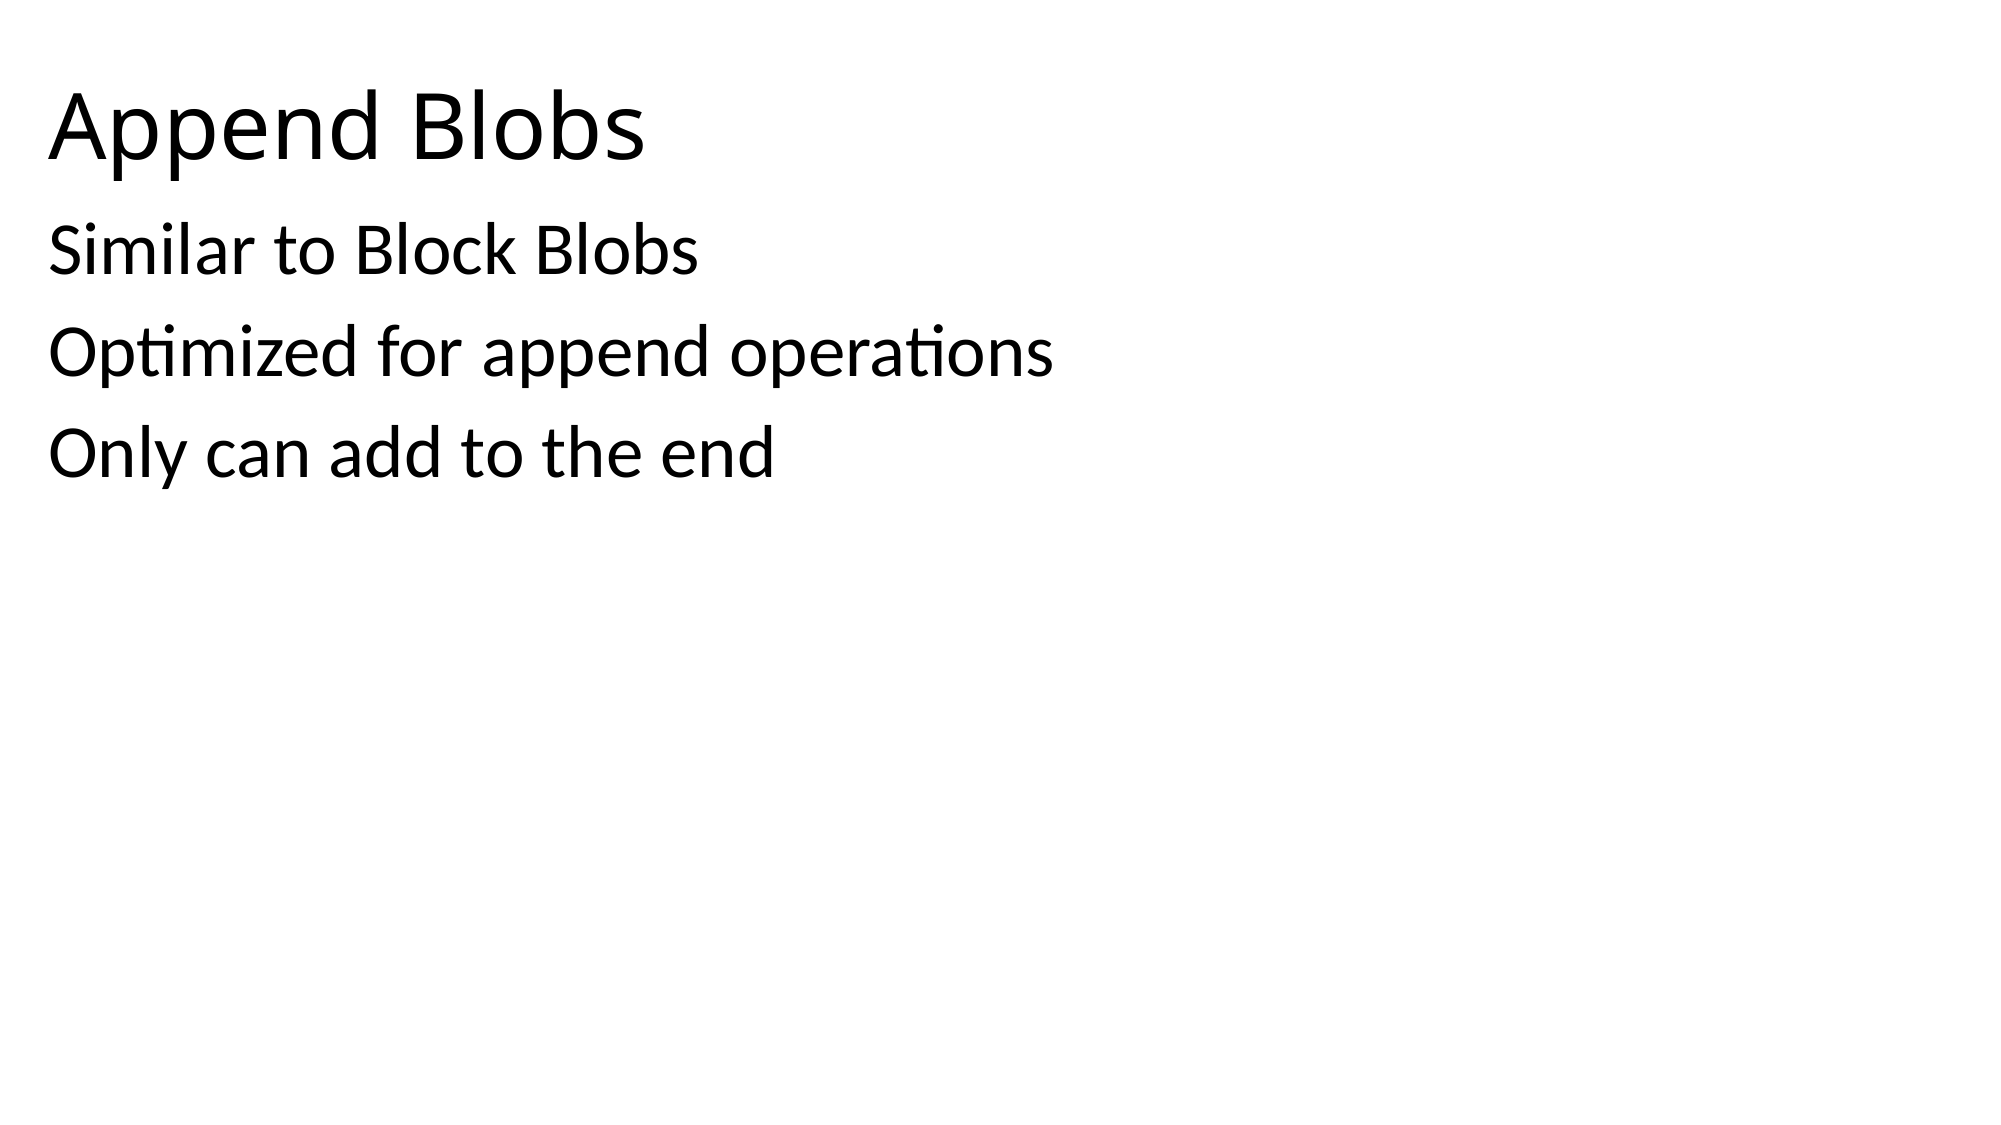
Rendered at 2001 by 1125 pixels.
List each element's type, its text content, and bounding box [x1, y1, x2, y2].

title Append Blobs [33, 57, 1966, 202]
list Similar to Block Blobs Optimized for append operations Only can add to the end [33, 202, 1966, 1012]
